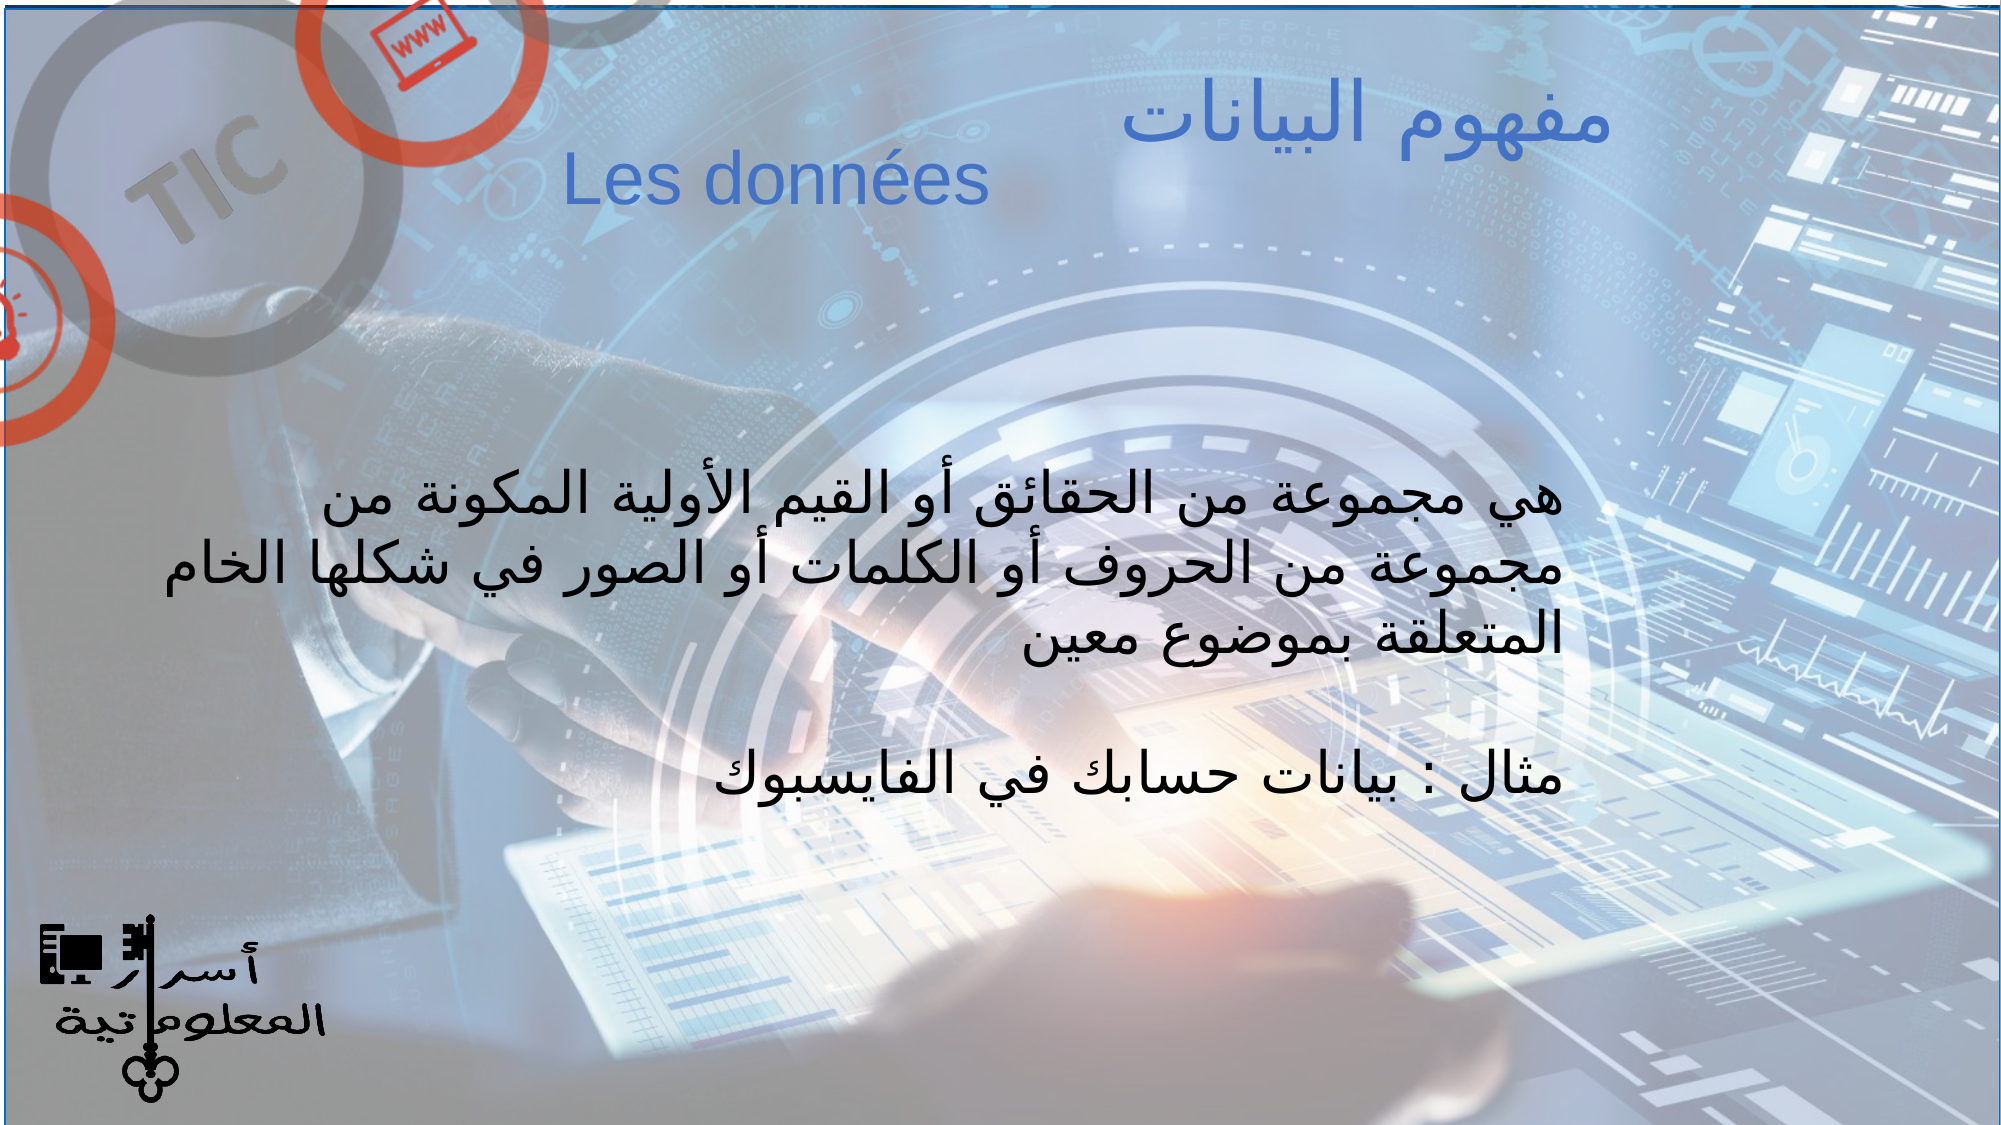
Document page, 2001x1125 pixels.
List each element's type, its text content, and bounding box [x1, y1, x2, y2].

text_box Les données [866, 109, 1142, 228]
picture [40, 914, 325, 1103]
picture [0, 0, 1666, 547]
text_box هي مجموعة من الحقائق أو القيم الأولية المكونة من مجموعة من الحروف أو الكلمات أو الصور في شكلها الخام المتعلقة بموضوع معين مثال : بيانات حسابك في الفايسبوك [142, 448, 1582, 813]
text_box مفهوم البيانات [1104, 35, 1631, 166]
